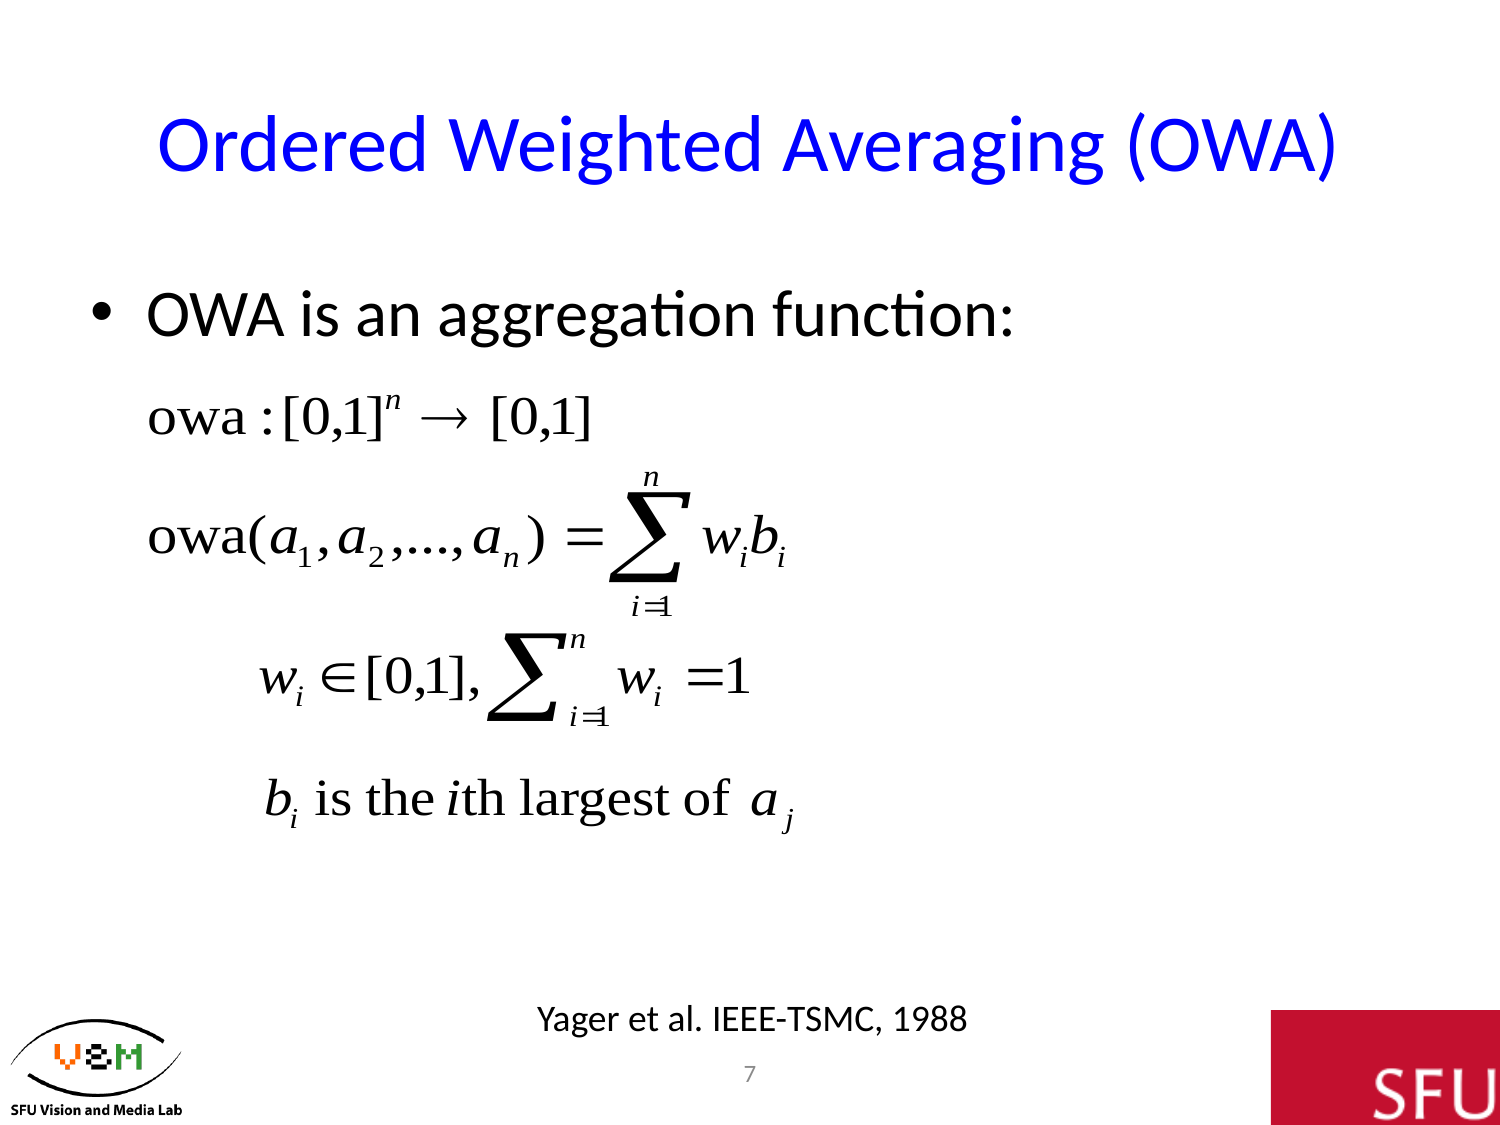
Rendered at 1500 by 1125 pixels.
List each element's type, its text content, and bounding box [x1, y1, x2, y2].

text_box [245, 609, 765, 742]
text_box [253, 762, 810, 851]
title Ordered Weighted Averaging (OWA) [75, 45, 1425, 233]
list OWA is an aggregation function: [75, 262, 1425, 740]
picture [0, 1004, 191, 1125]
slide_number 7 [575, 1046, 925, 1103]
text_box Yager et al. IEEE-TSMC, 1988 [522, 986, 984, 1046]
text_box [135, 449, 810, 634]
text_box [135, 373, 609, 448]
